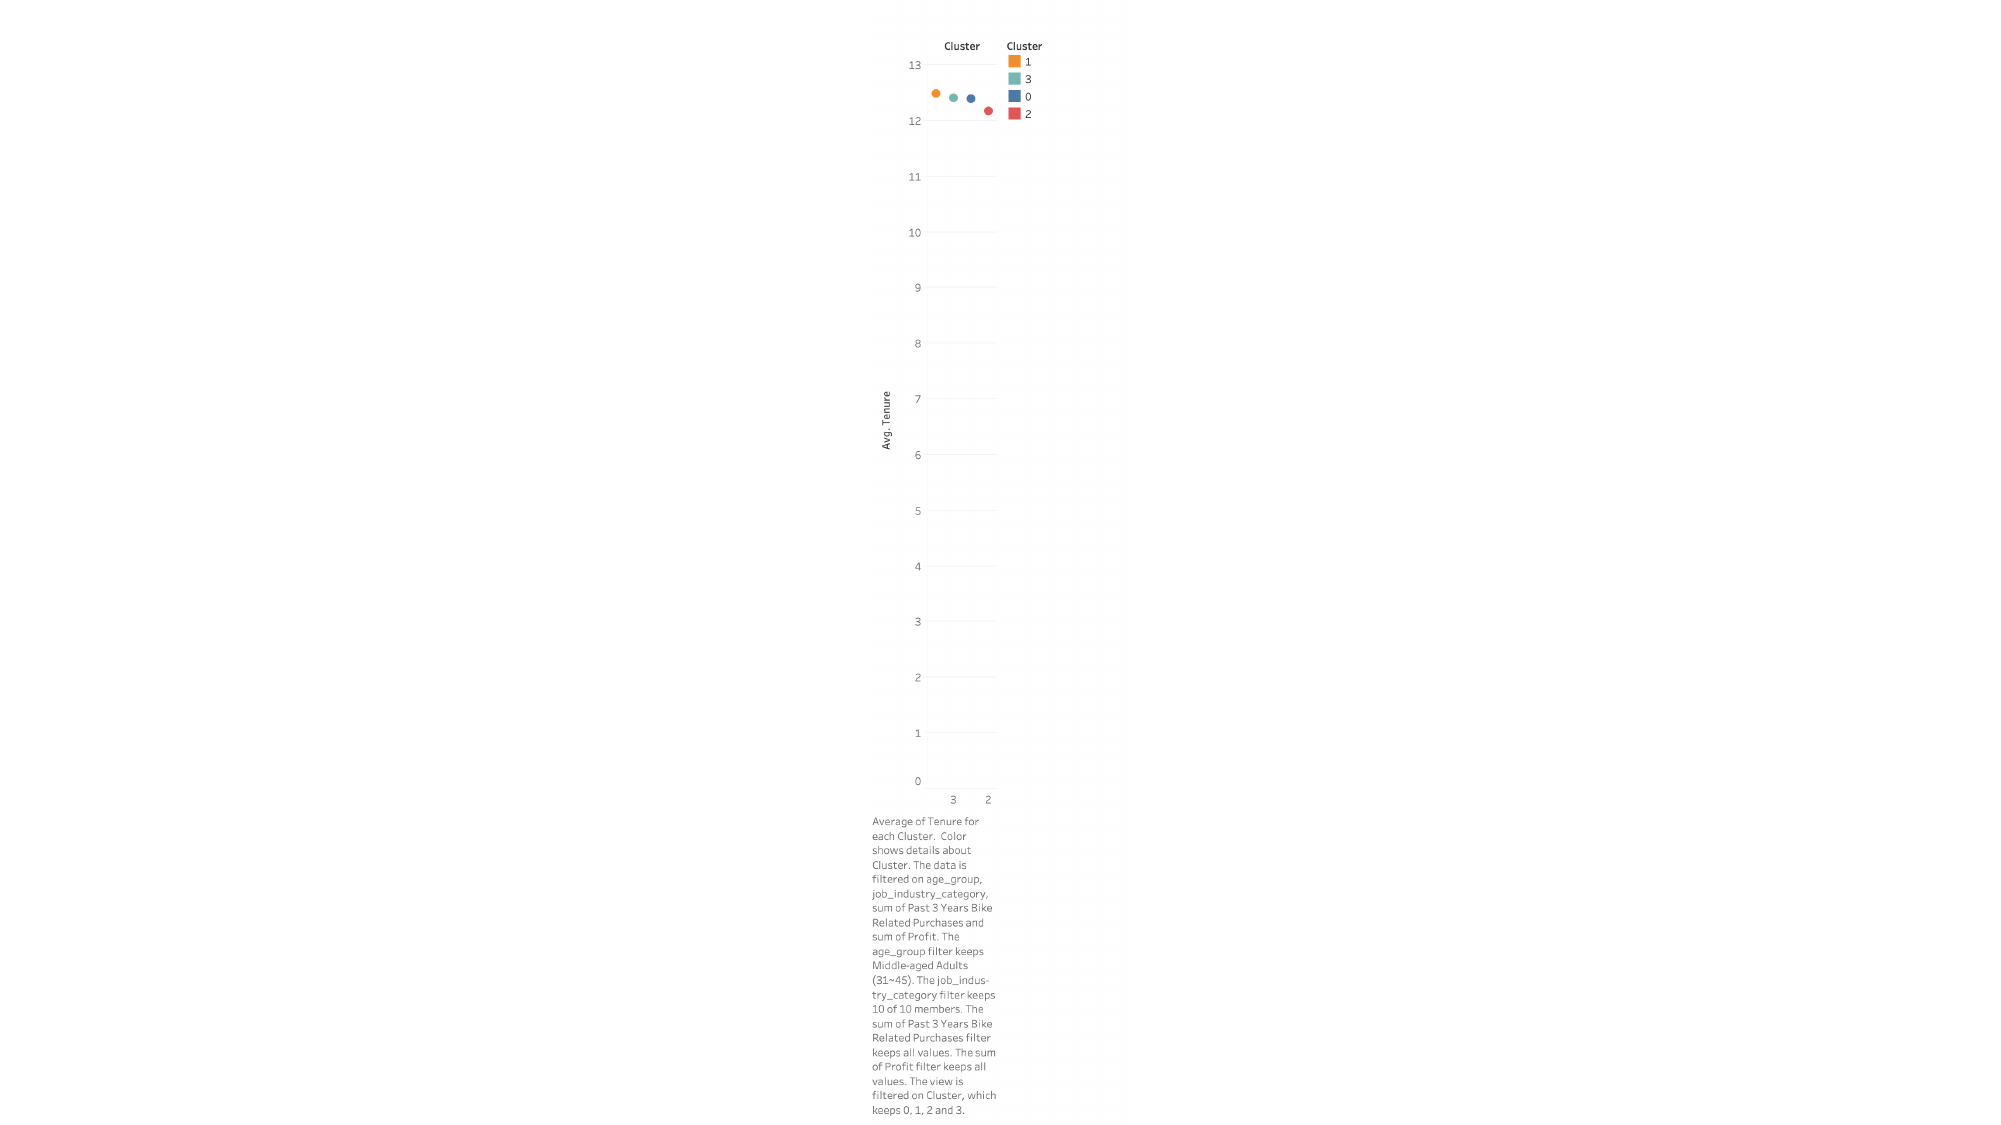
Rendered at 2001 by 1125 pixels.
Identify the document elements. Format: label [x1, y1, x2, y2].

picture [872, 0, 1128, 1125]
